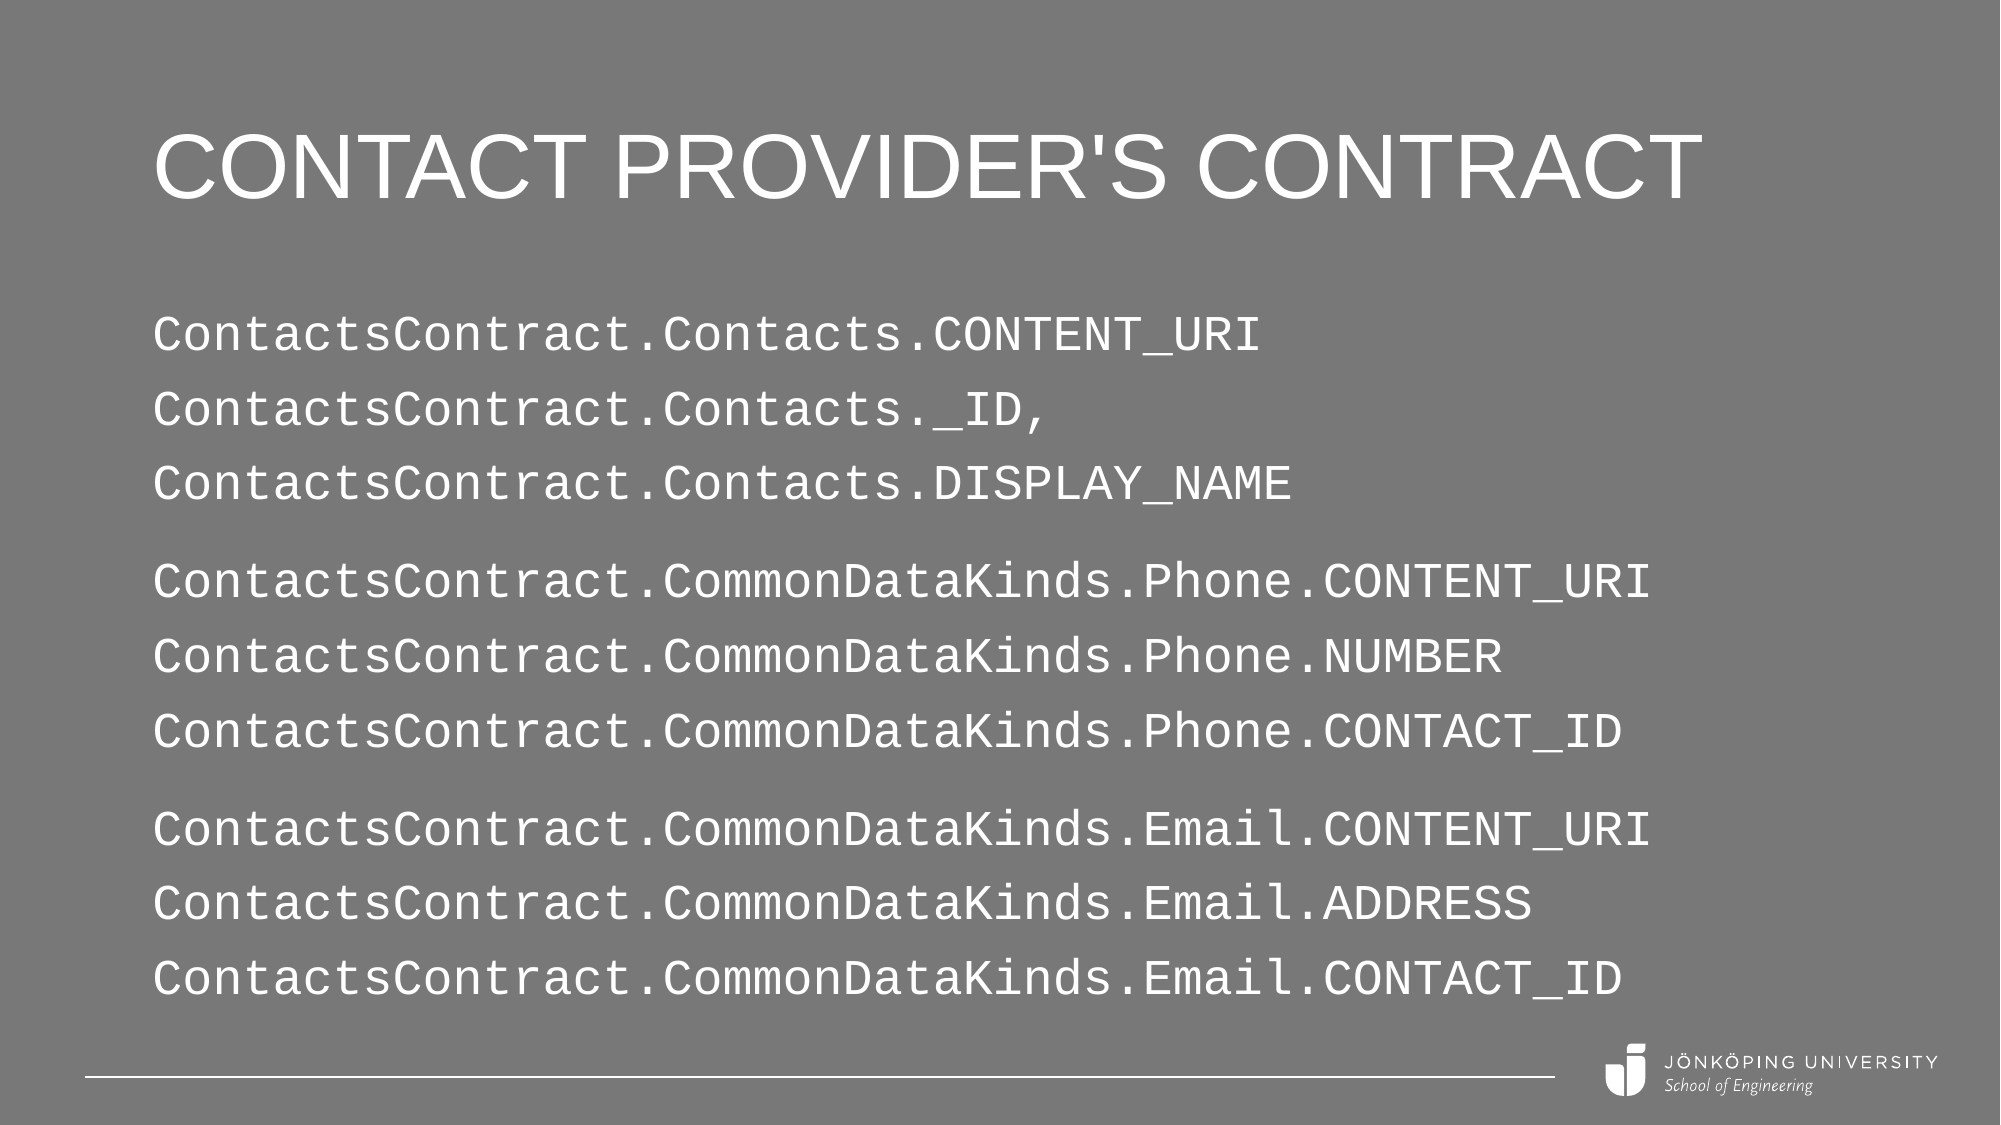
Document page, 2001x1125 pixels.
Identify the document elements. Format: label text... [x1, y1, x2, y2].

title Contact provider's contract [137, 59, 1863, 278]
list ContactsContract.Contacts.CONTENT_URI ContactsContract.Contacts._ID, ContactsContract.Contacts.DISPLAY_NAME ContactsContract.CommonDataKinds.Phone.CONTENT_URI ContactsContract.CommonDataKinds.Phone.NUMBER ContactsContract.CommonDataKinds.Phone.CONTACT_ID ContactsContract.CommonDataKinds.Email.CONTENT_URI ContactsContract.CommonDataKinds.Email.ADDRESS ContactsContract.CommonDataKinds.Email.CONTACT_ID [137, 299, 1863, 1014]
